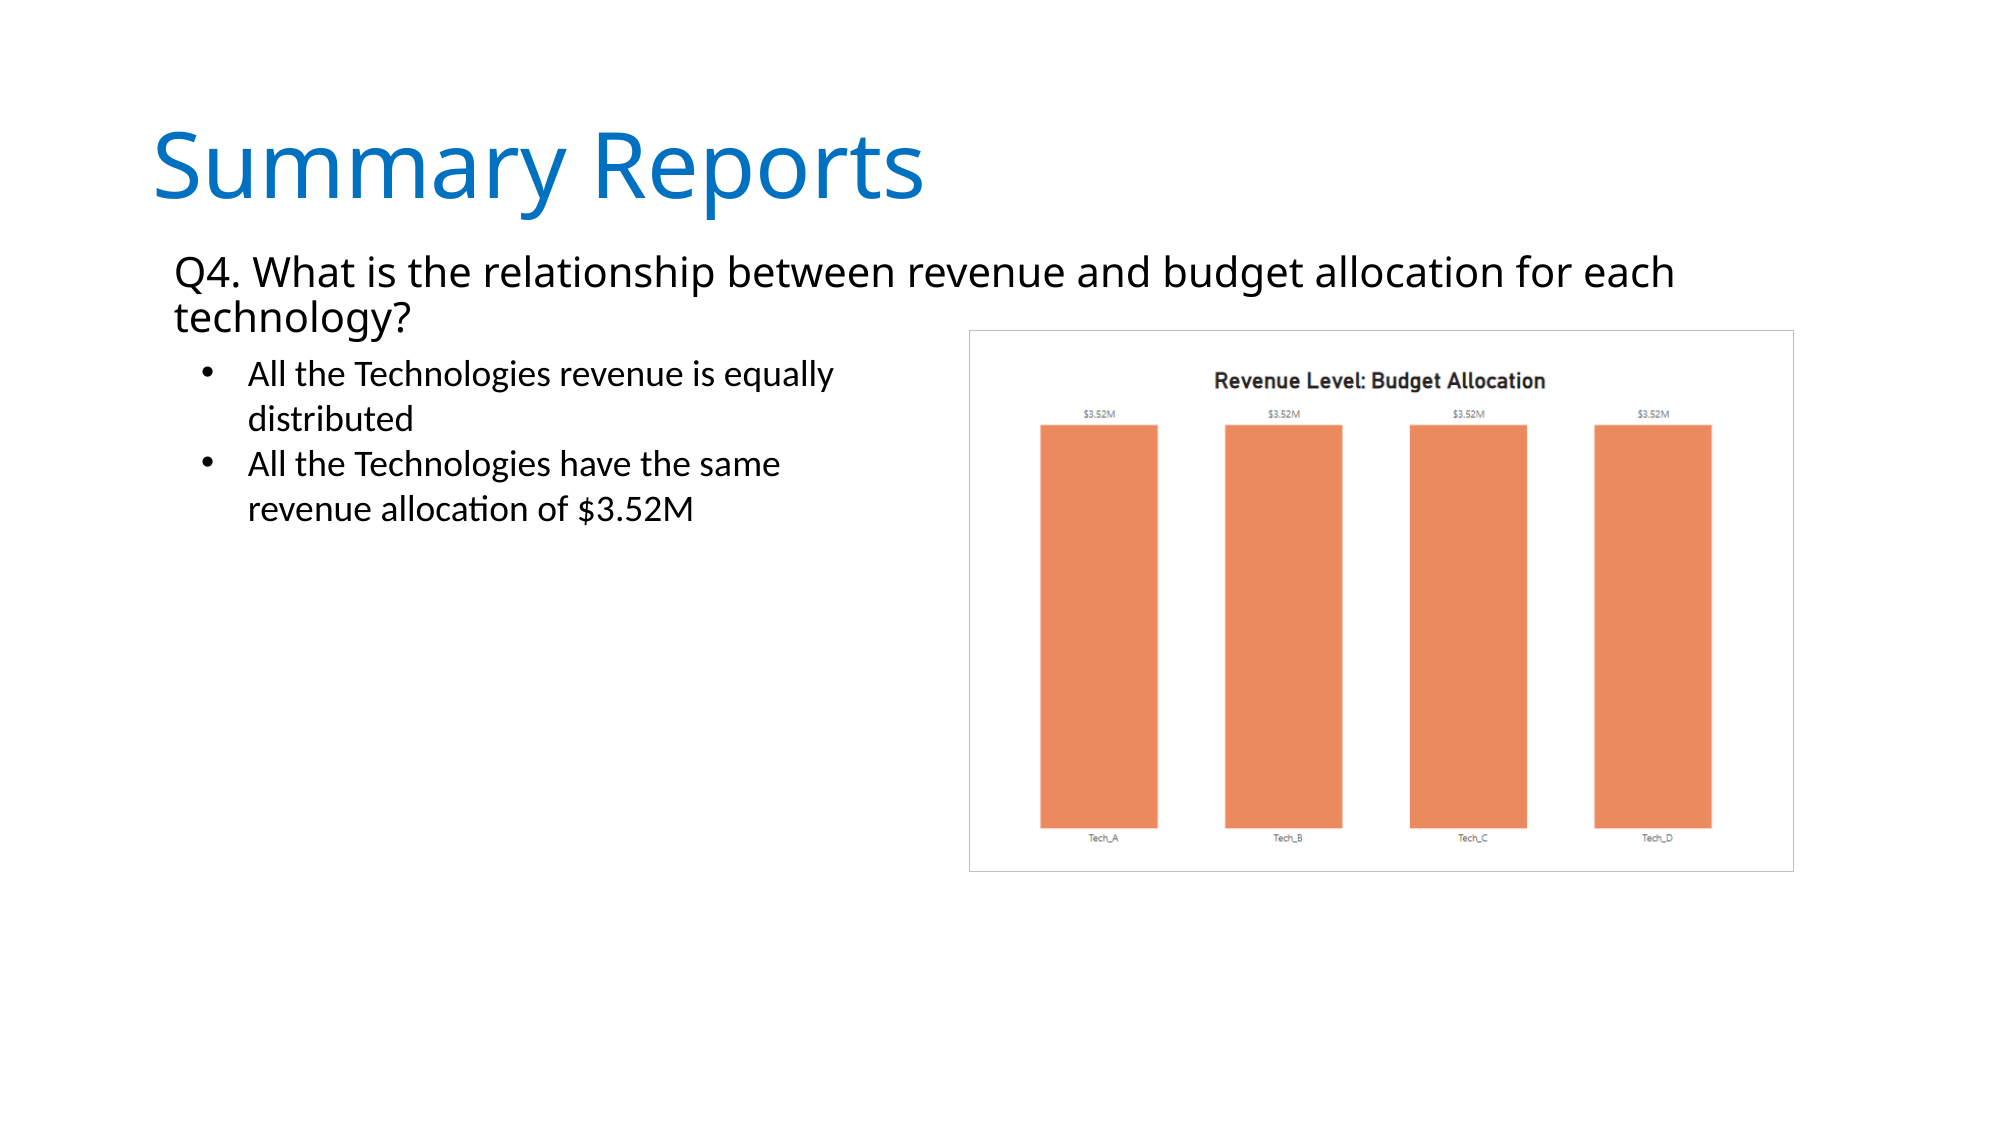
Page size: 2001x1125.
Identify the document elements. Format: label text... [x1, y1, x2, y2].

text_box All the Technologies revenue is equally distributed All the Technologies have the same revenue allocation of $3.52M [186, 341, 880, 537]
picture [969, 330, 1794, 872]
list Q4. What is the relationship between revenue and budget allocation for each technology? [158, 244, 1884, 958]
title Summary Reports [137, 59, 1863, 278]
